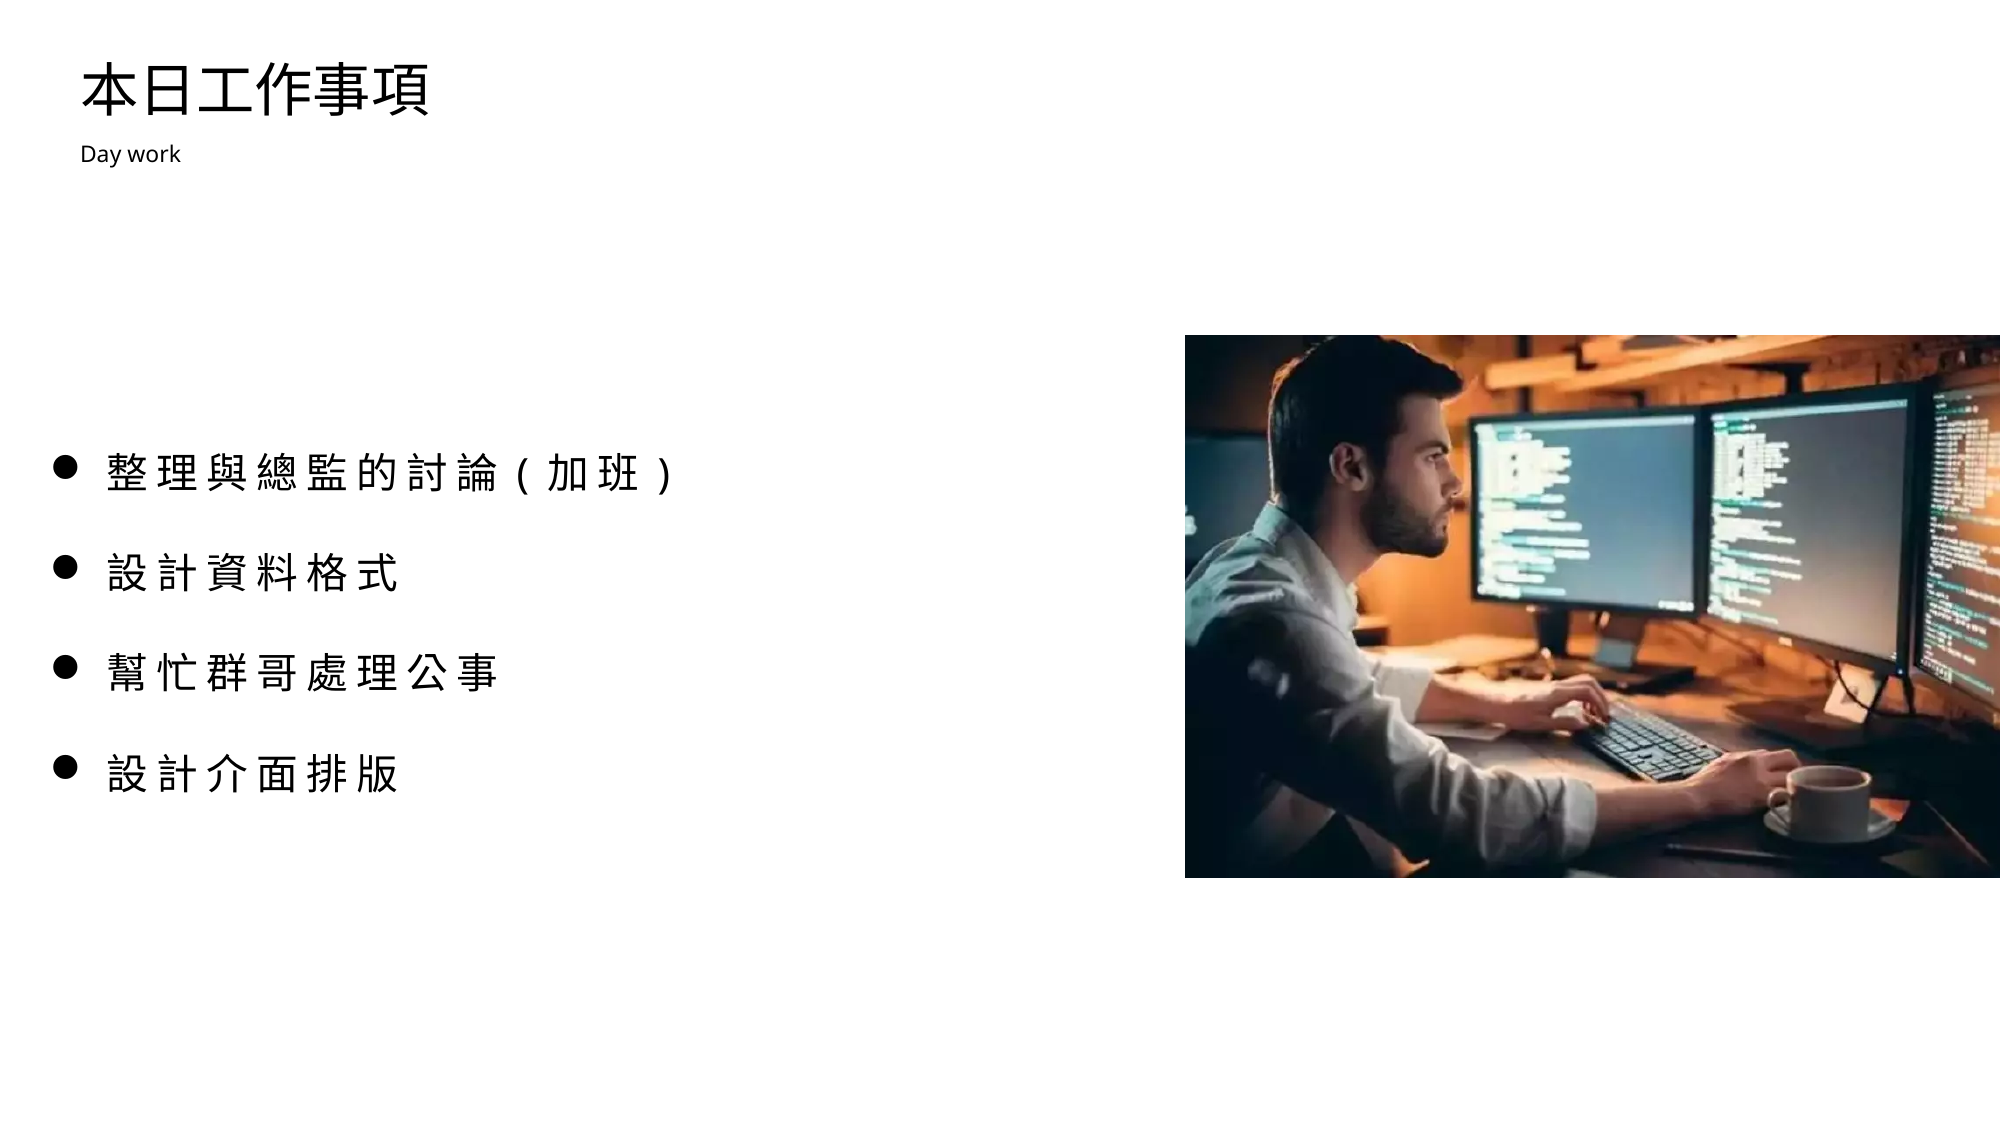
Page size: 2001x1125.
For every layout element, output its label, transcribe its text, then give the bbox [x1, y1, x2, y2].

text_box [65, 45, 620, 175]
picture [1185, 335, 2000, 878]
text_box 整理與總監的討論(加班) 設計資料格式 幫忙群哥處理公事 設計介面排版 [35, 439, 1098, 805]
